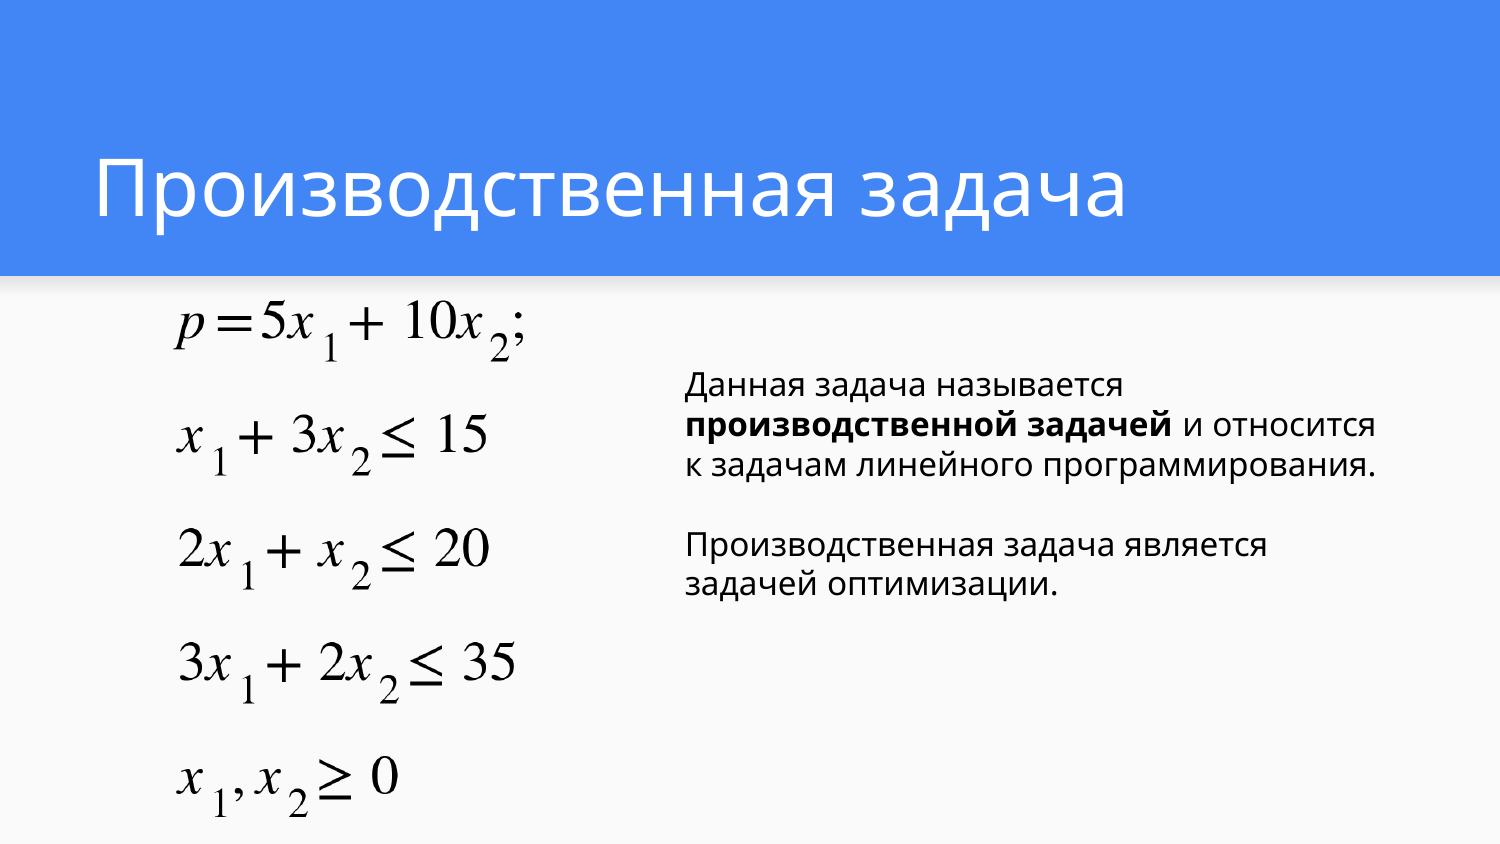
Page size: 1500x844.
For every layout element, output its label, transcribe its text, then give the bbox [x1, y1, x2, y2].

title Производственная задача [77, 121, 1427, 248]
picture [173, 299, 530, 817]
text_box Данная задача называется производственной задачей и относится к задачам линейного программирования. Производственная задача является задачей оптимизации. [669, 348, 1410, 728]
